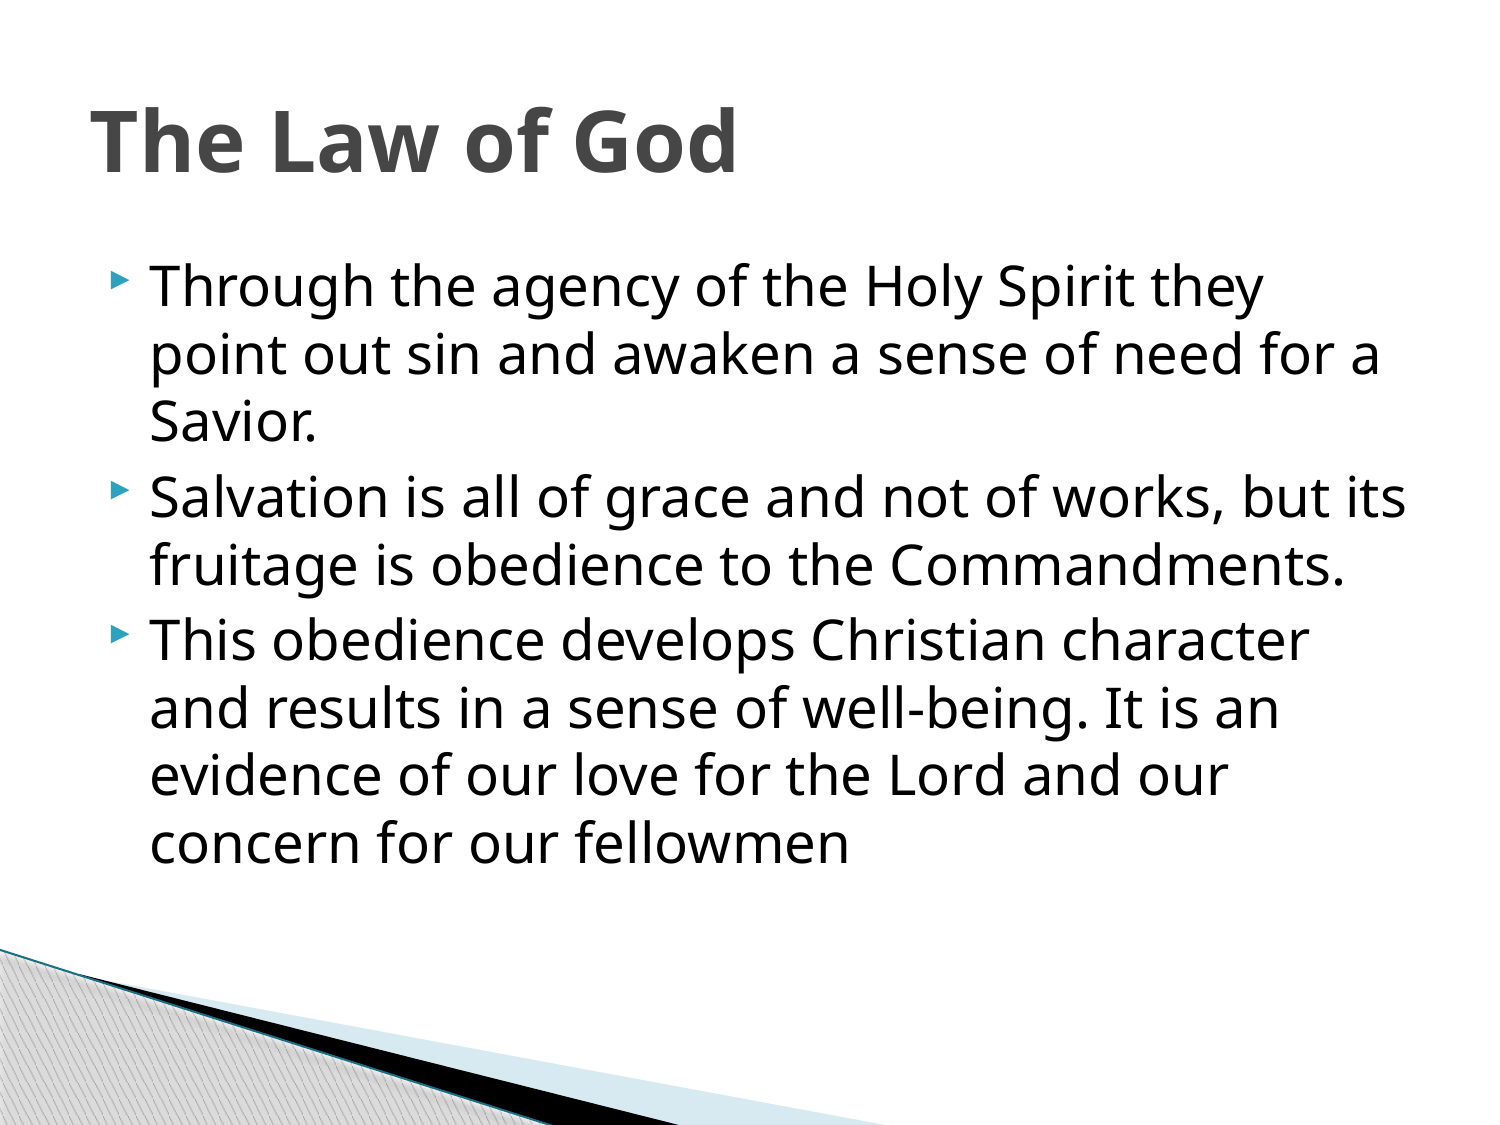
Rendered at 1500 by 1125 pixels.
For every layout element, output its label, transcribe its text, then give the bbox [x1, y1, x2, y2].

list Through the agency of the Holy Spirit they point out sin and awaken a sense of need for a Savior. Salvation is all of grace and not of works, but its fruitage is obedience to the Commandments. This obedience develops Christian character and results in a sense of well-being. It is an evidence of our love for the Lord and our concern for our fellowmen [75, 243, 1425, 986]
title The Law of God [75, 45, 1425, 233]
